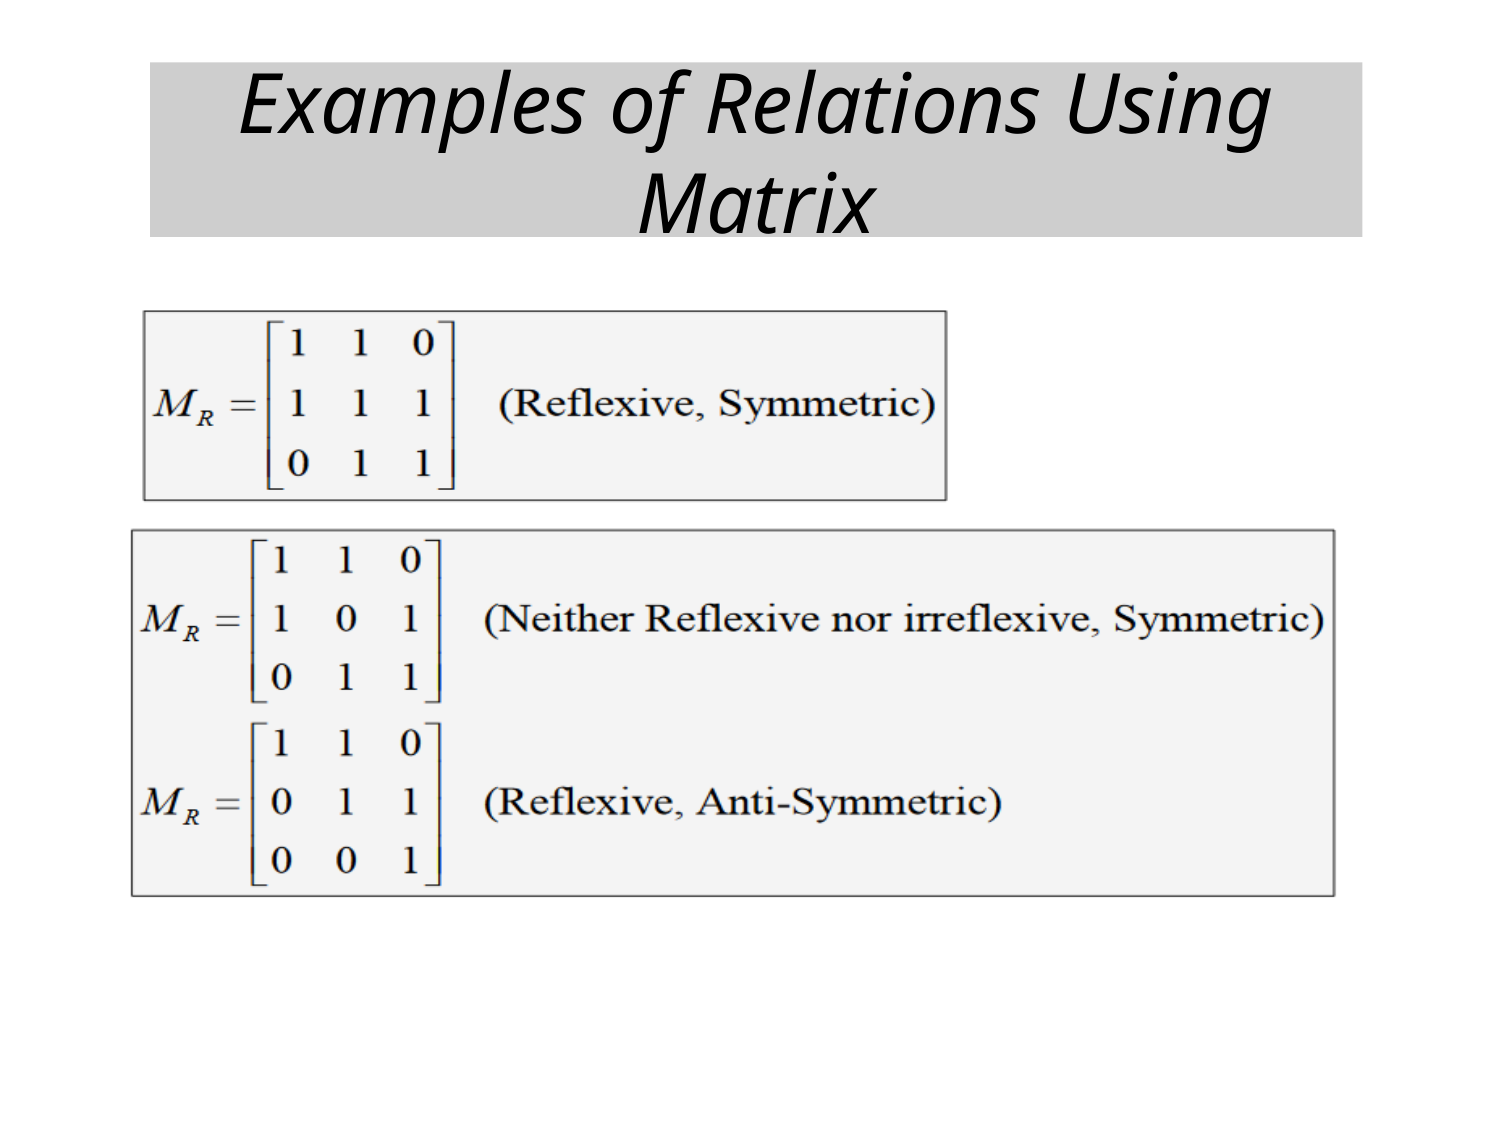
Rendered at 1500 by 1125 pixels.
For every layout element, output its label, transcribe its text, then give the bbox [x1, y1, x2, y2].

picture [99, 237, 1438, 969]
title Examples of Relations Using Matrix [149, 61, 1363, 235]
